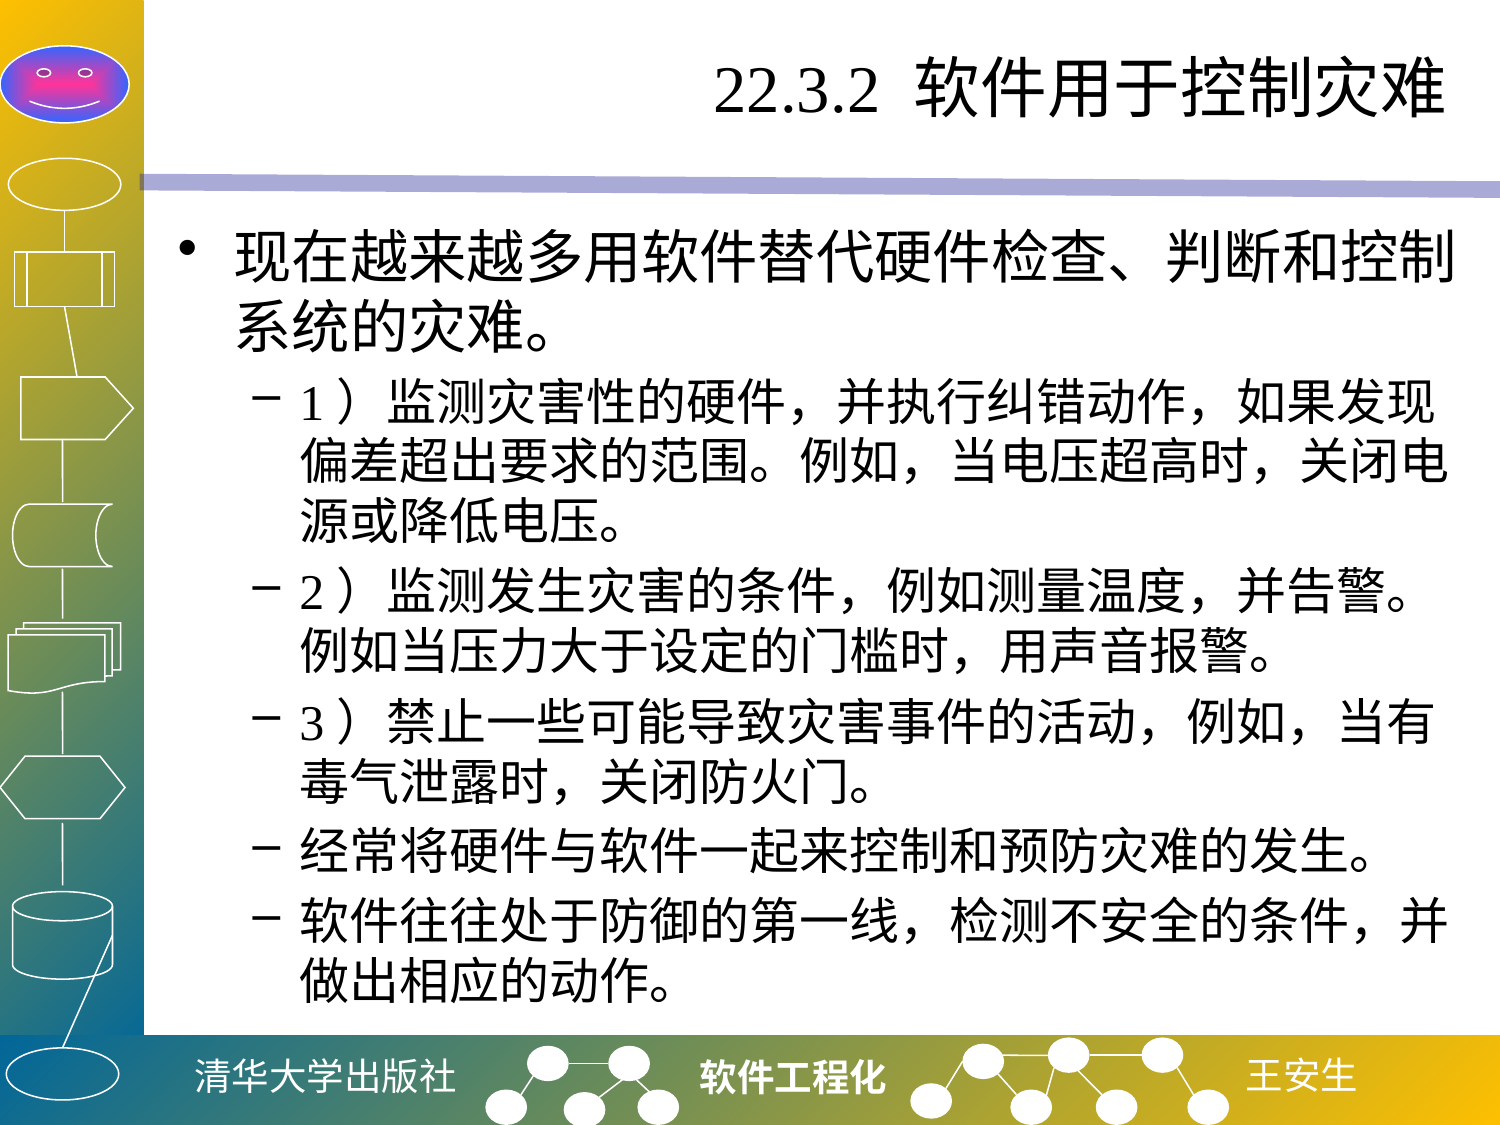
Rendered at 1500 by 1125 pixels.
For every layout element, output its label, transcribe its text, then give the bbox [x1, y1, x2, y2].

list 现在越来越多用软件替代硬件检查、判断和控制系统的灾难。 1）监测灾害性的硬件，并执行纠错动作，如果发现偏差超出要求的范围。例如，当电压超高时，关闭电源或降低电压。 2）监测发生灾害的条件，例如测量温度，并告警。例如当压力大于设定的门槛时，用声音报警。 3）禁止一些可能导致灾害事件的活动，例如，当有毒气泄露时，关闭防火门。 经常将硬件与软件一起来控制和预防灾难的发生。 软件往往处于防御的第一线，检测不安全的条件，并做出相应的动作。 [162, 212, 1476, 1017]
title 22.3.2 软件用于控制灾难 [187, 24, 1463, 147]
